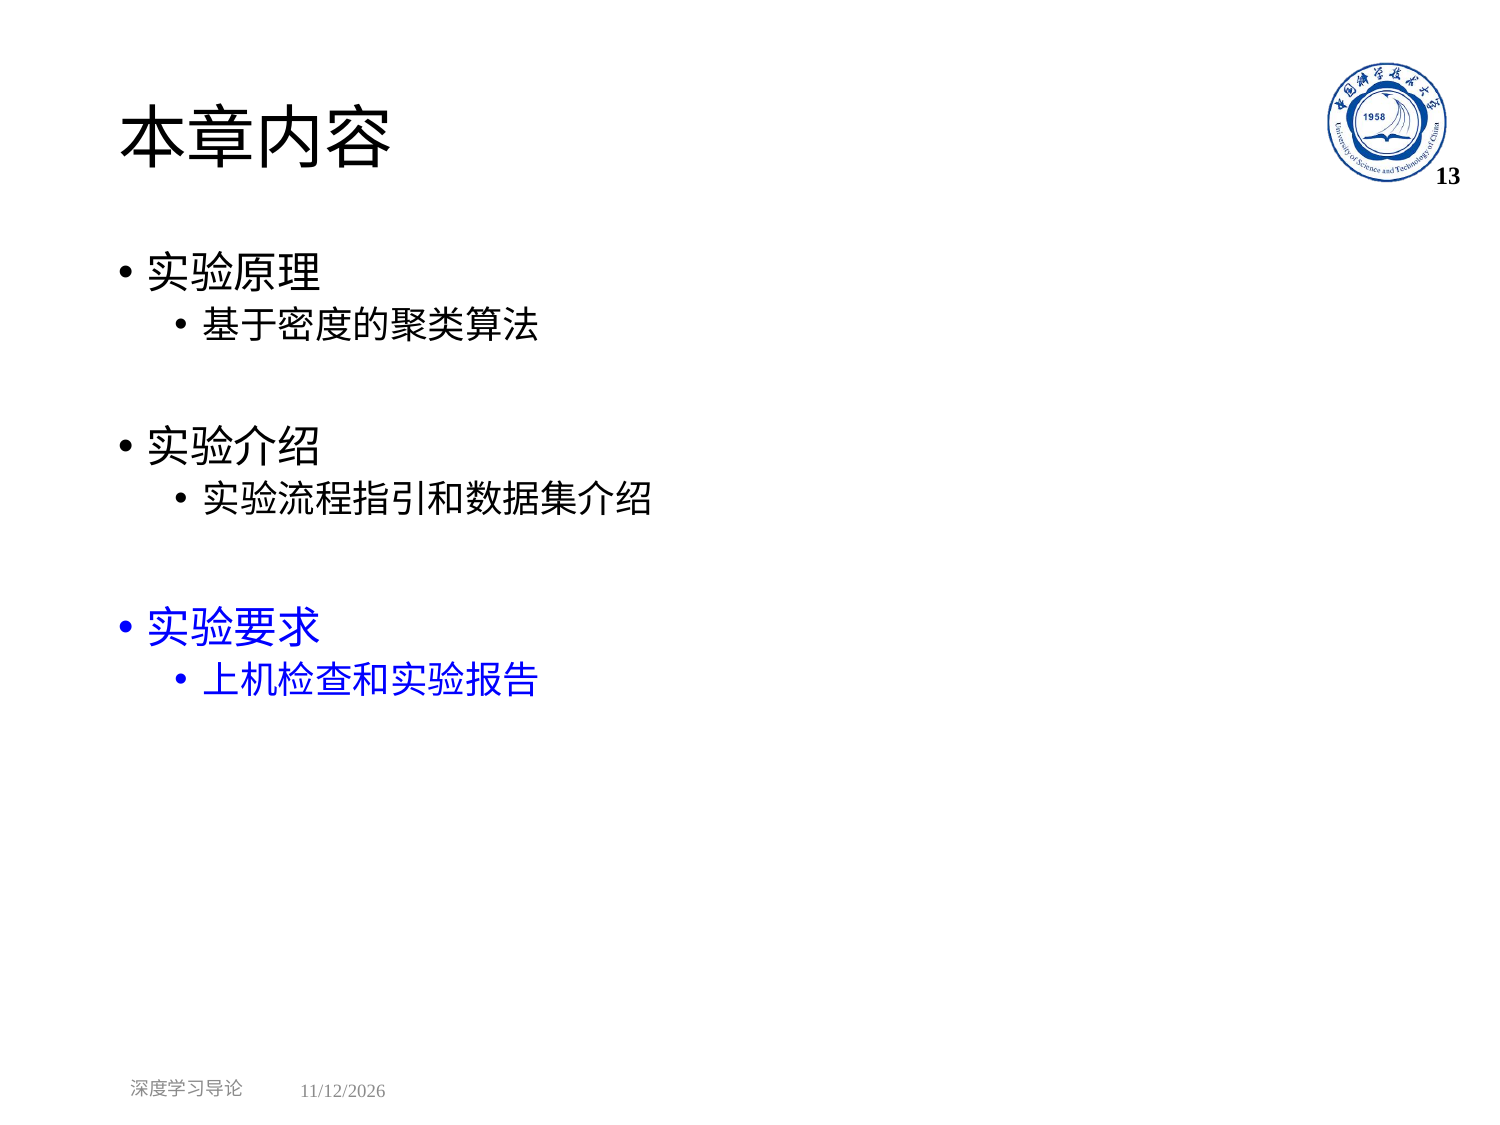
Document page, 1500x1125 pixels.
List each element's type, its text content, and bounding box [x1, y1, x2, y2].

footer 深度学习导论 [104, 1068, 270, 1113]
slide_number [285, 1068, 422, 1113]
title 本章内容 [103, 59, 1397, 221]
slide_number 13 [1372, 144, 1476, 205]
picture [1397, 59, 1450, 144]
list 实验原理 基于密度的聚类算法 实验介绍 实验流程指引和数据集介绍 实验要求 上机检查和实验报告 [103, 243, 1397, 1053]
